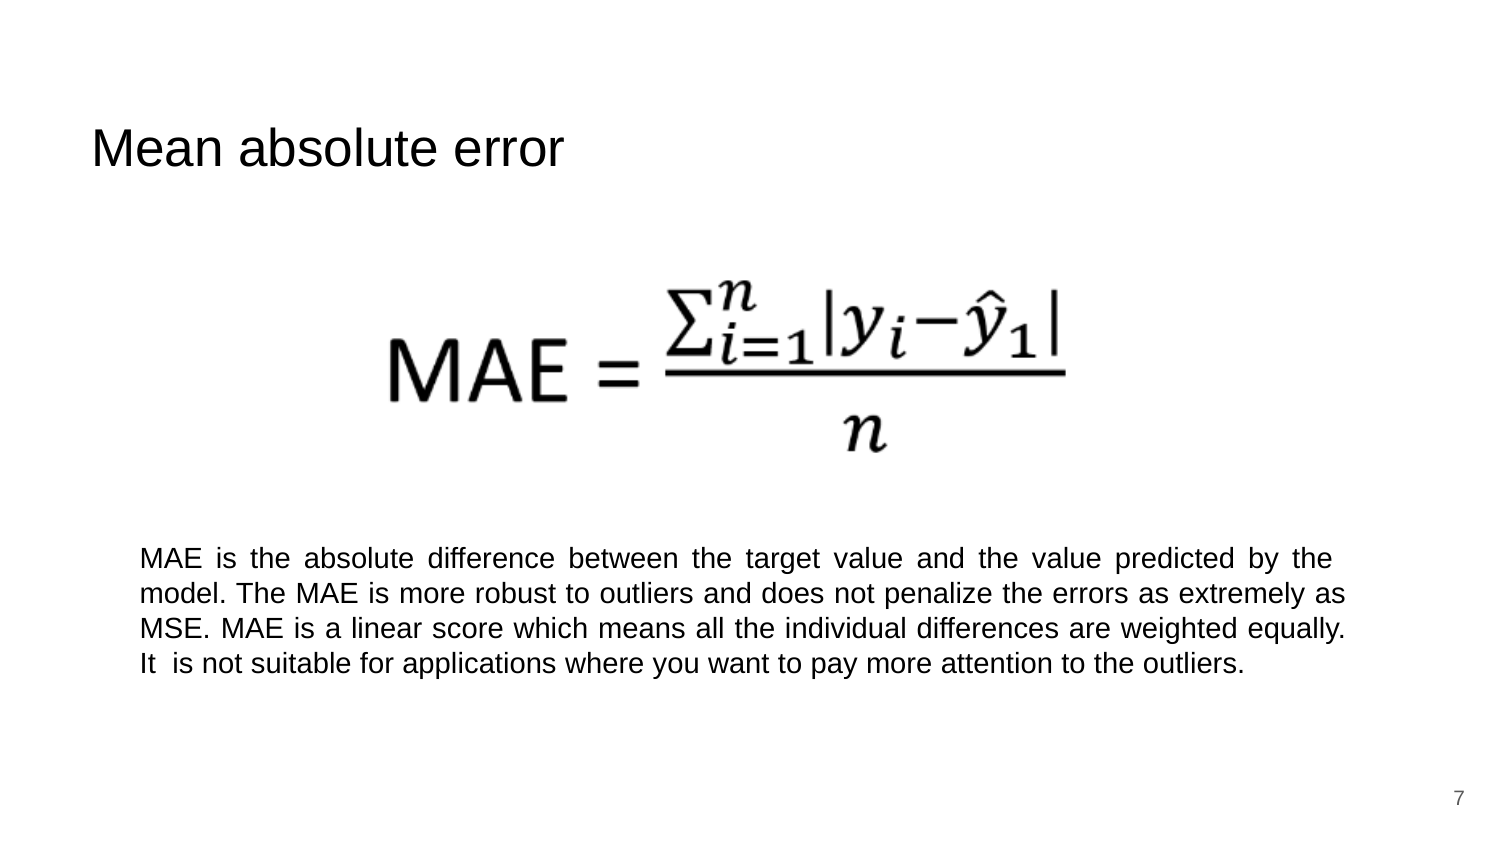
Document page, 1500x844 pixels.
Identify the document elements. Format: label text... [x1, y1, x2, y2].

picture [356, 234, 1144, 483]
slide_number 7 [1389, 764, 1480, 830]
text_box MAE is the absolute difference between the target value and the value predicted by the model. The MAE is more robust to outliers and does not penalize the errors as extremely as MSE. MAE is a linear score which means all the individual differences are weighted equally. It is not suitable for applications where you want to pay more attention to the outliers. [124, 524, 1363, 695]
text_box Mean absolute error [76, 98, 1474, 192]
